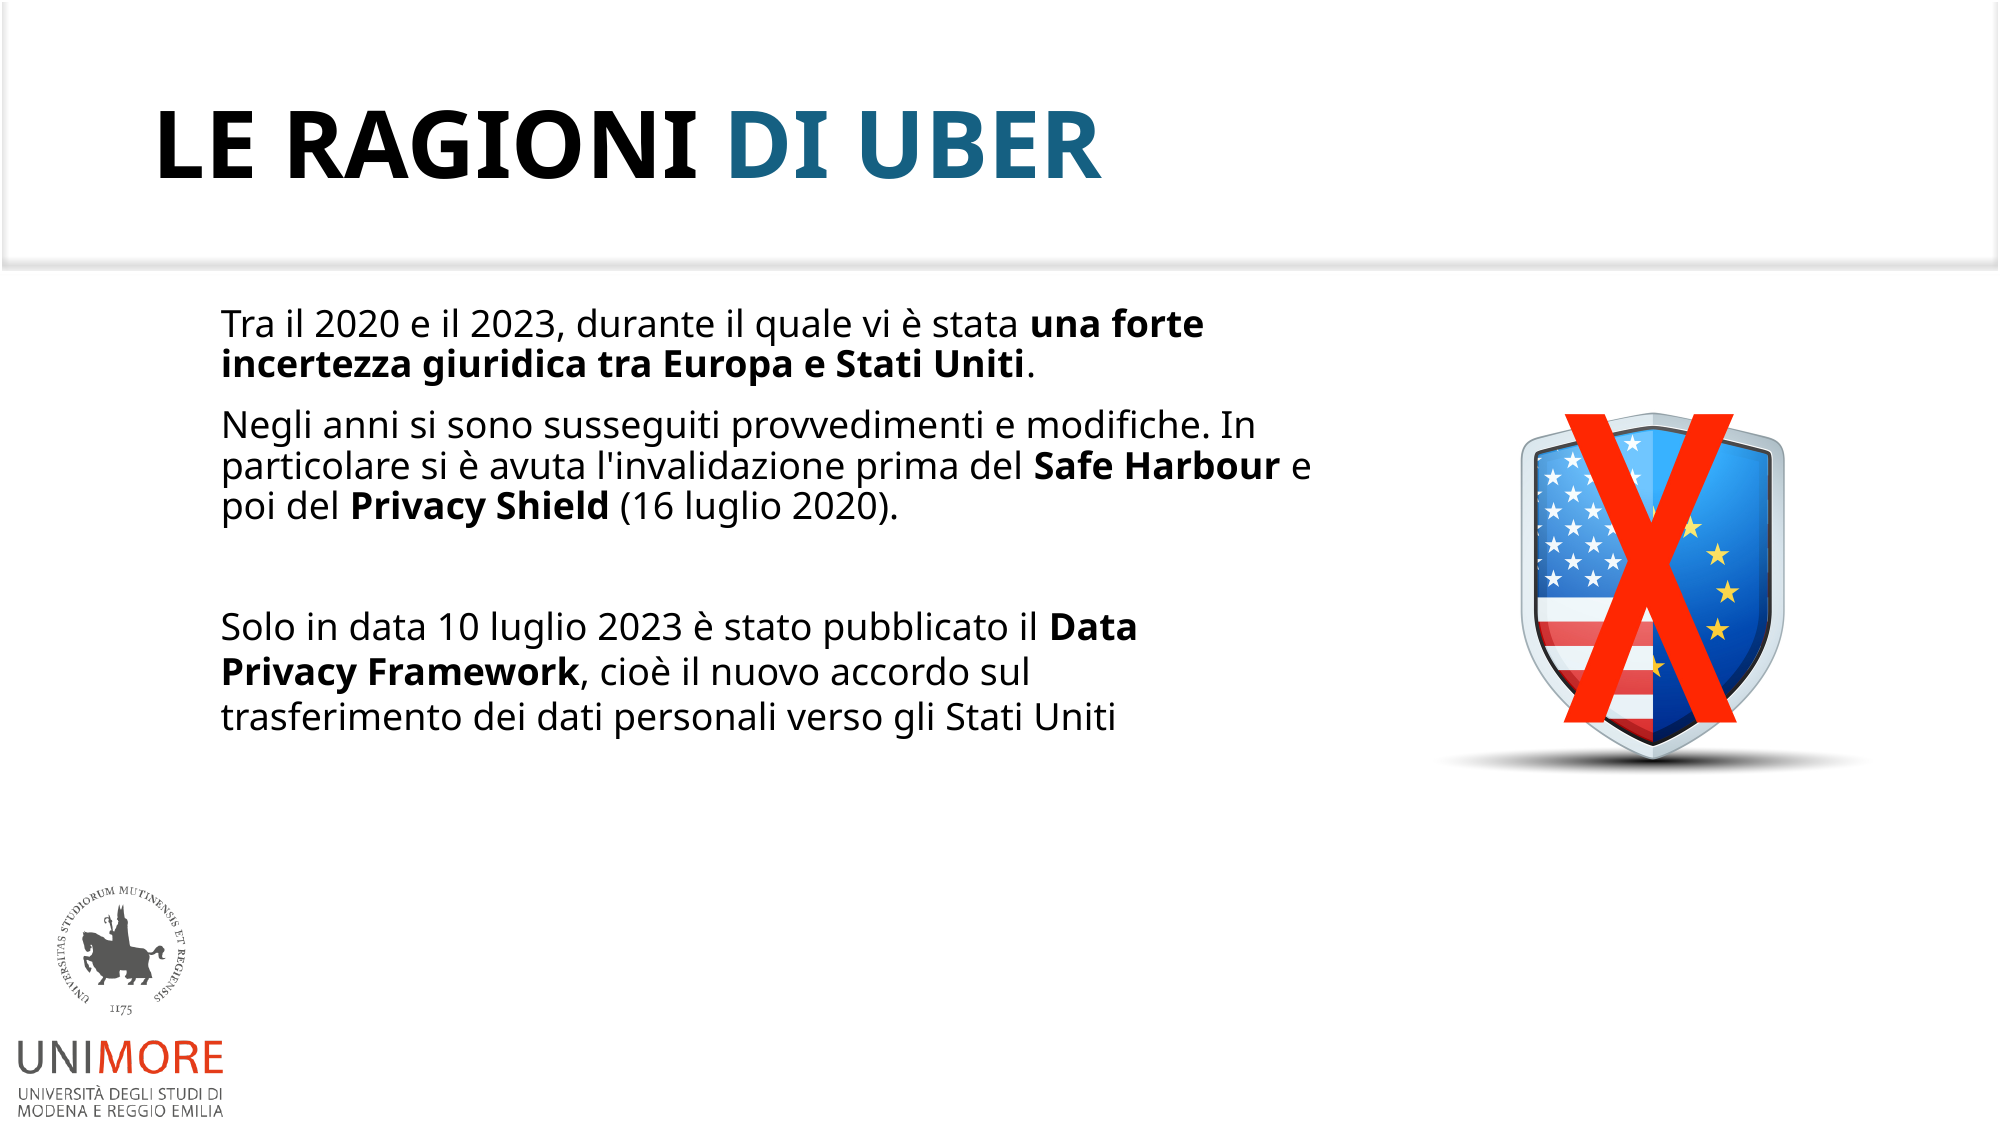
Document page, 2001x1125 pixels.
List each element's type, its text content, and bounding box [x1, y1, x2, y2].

picture [1382, 324, 1924, 866]
text_box [0, 0, 2000, 274]
text_box Solo in data 10 luglio 2023 è stato pubblicato il Data Privacy Framework, cioè il nuovo accordo sul trasferimento dei dati personali verso gli Stati Uniti [205, 595, 1217, 746]
list Tra il 2020 e il 2023, durante il quale vi è stata una forte incertezza giuridica tra Europa e Stati Uniti. Negli anni si sono susseguiti provvedimenti e modifiche. In particolare si è avuta l'invalidazione prima del Safe Harbour e poi del Privacy Shield (16 luglio 2020). [205, 297, 1381, 568]
picture [11, 878, 230, 1125]
